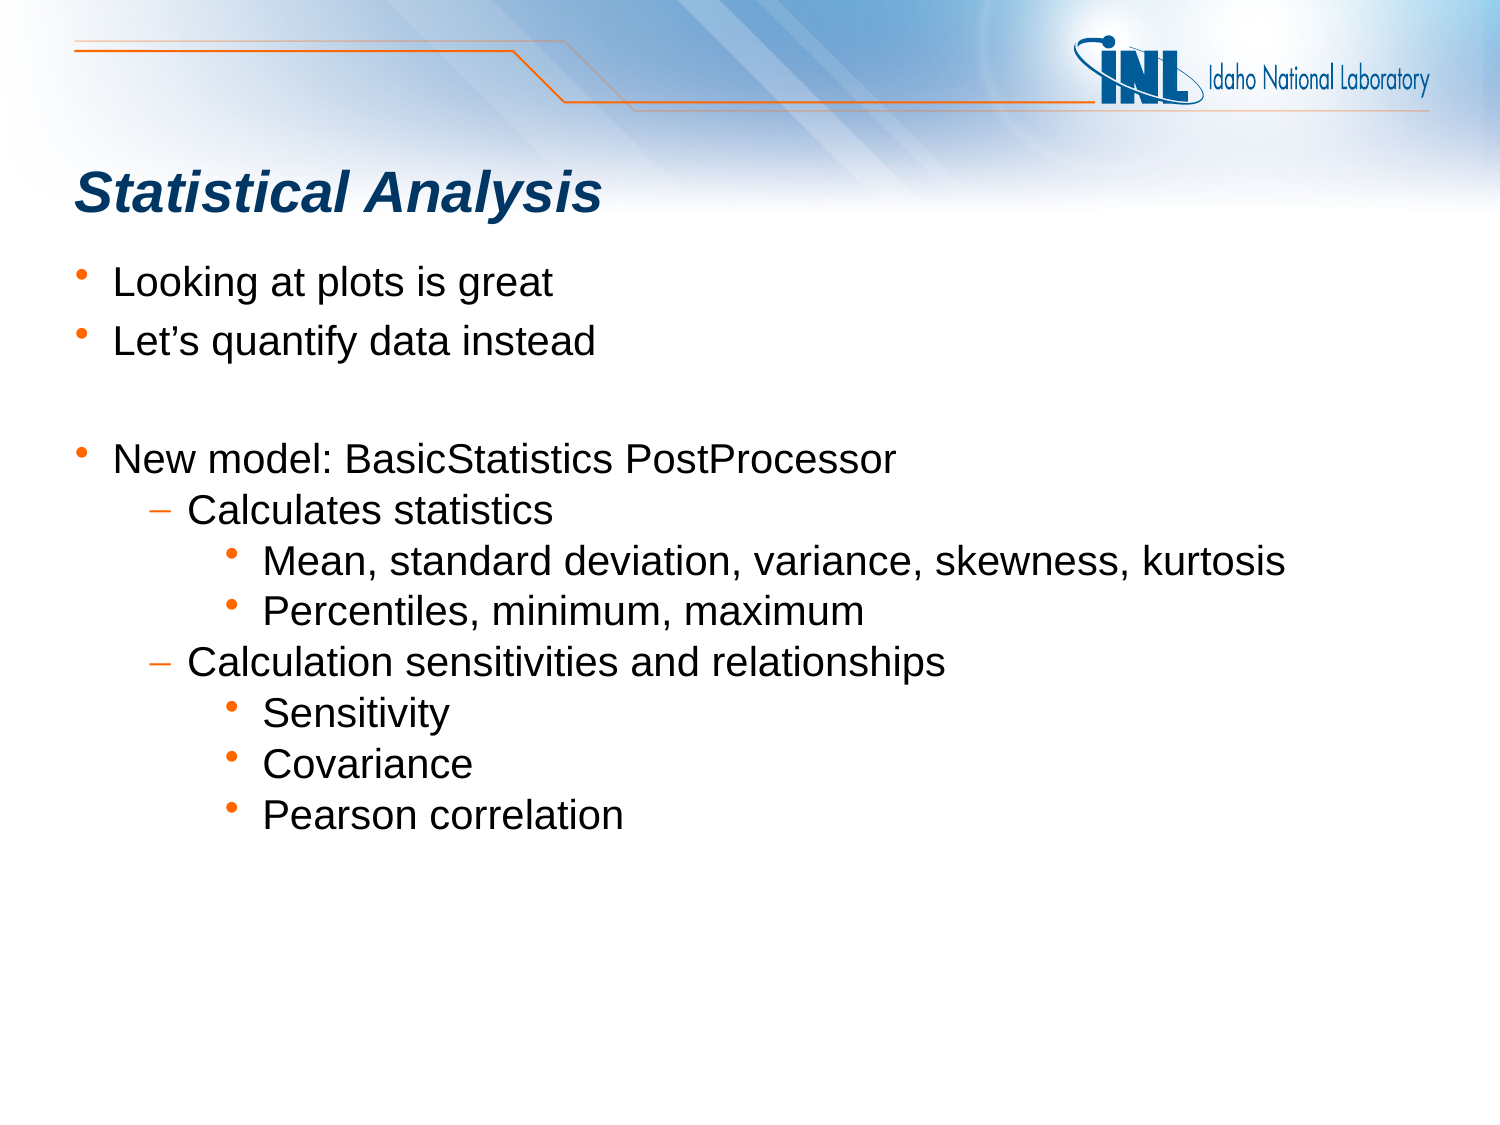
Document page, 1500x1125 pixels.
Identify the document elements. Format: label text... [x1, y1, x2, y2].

list Looking at plots is great Let’s quantify data instead New model: BasicStatistics PostProcessor Calculates statistics Mean, standard deviation, variance, skewness, kurtosis Percentiles, minimum, maximum Calculation sensitivities and relationships Sensitivity Covariance Pearson correlation [74, 261, 1426, 1005]
title Statistical Analysis [74, 164, 1426, 225]
picture [0, 0, 1500, 1125]
